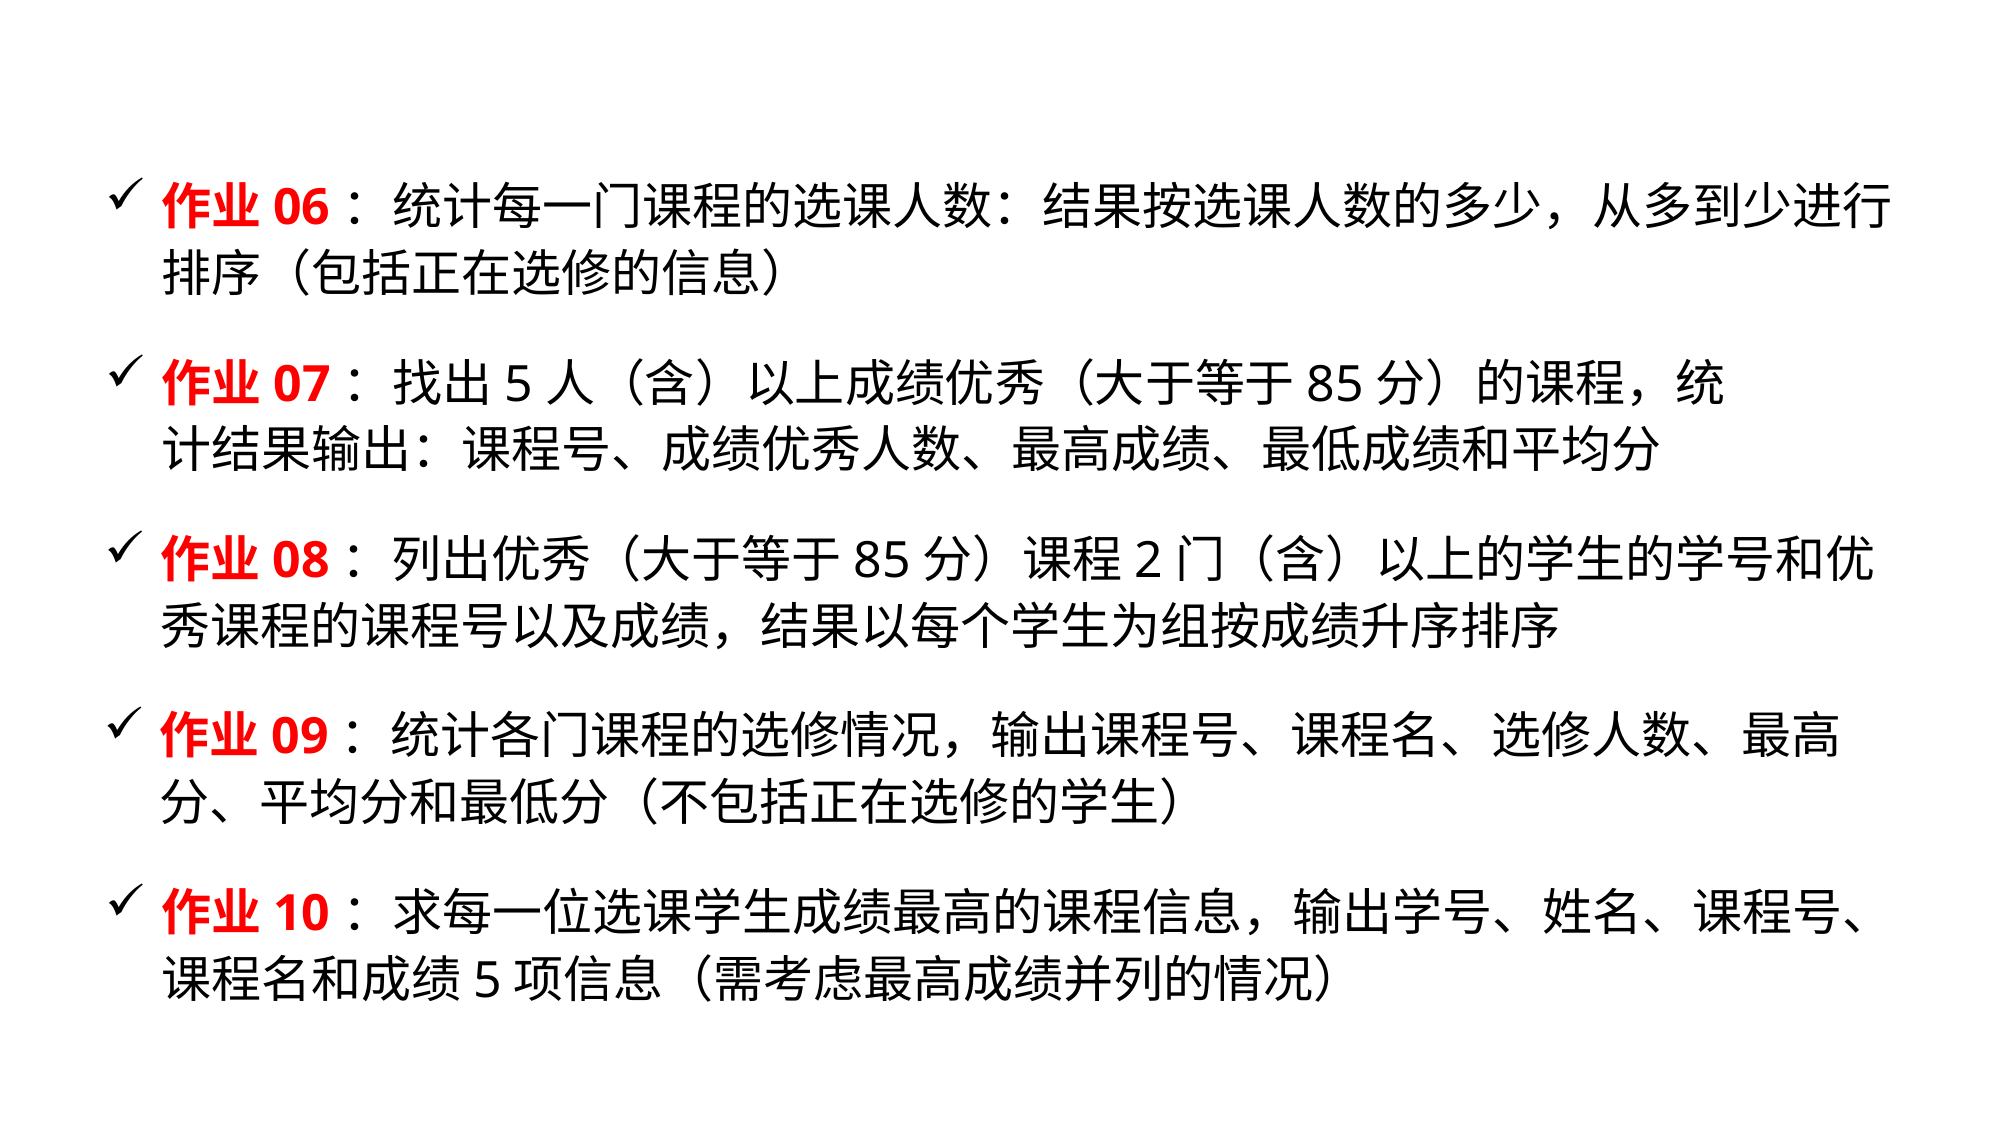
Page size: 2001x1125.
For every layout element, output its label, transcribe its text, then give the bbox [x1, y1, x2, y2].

text_box 作业09：统计各门课程的选修情况，输出课程号、课程名、选修人数、最高分、平均分和最低分（不包括正在选修的学生） [88, 689, 1905, 838]
text_box 作业08：列出优秀（大于等于85分）课程2门（含）以上的学生的学号和优秀课程的课程号以及成绩，结果以每个学生为组按成绩升序排序 [89, 513, 1906, 662]
text_box 作业07：找出5人（含）以上成绩优秀（大于等于85分）的课程，统计结果输出：课程号、成绩优秀人数、最高成绩、最低成绩和平均分 [90, 337, 1745, 486]
text_box 作业06：统计每一门课程的选课人数：结果按选课人数的多少，从多到少进行排序（包括正在选修的信息） [90, 160, 1934, 309]
text_box 作业10：求每一位选课学生成绩最高的课程信息，输出学号、姓名、课程号、课程名和成绩5项信息（需考虑最高成绩并列的情况） [90, 866, 1934, 1015]
